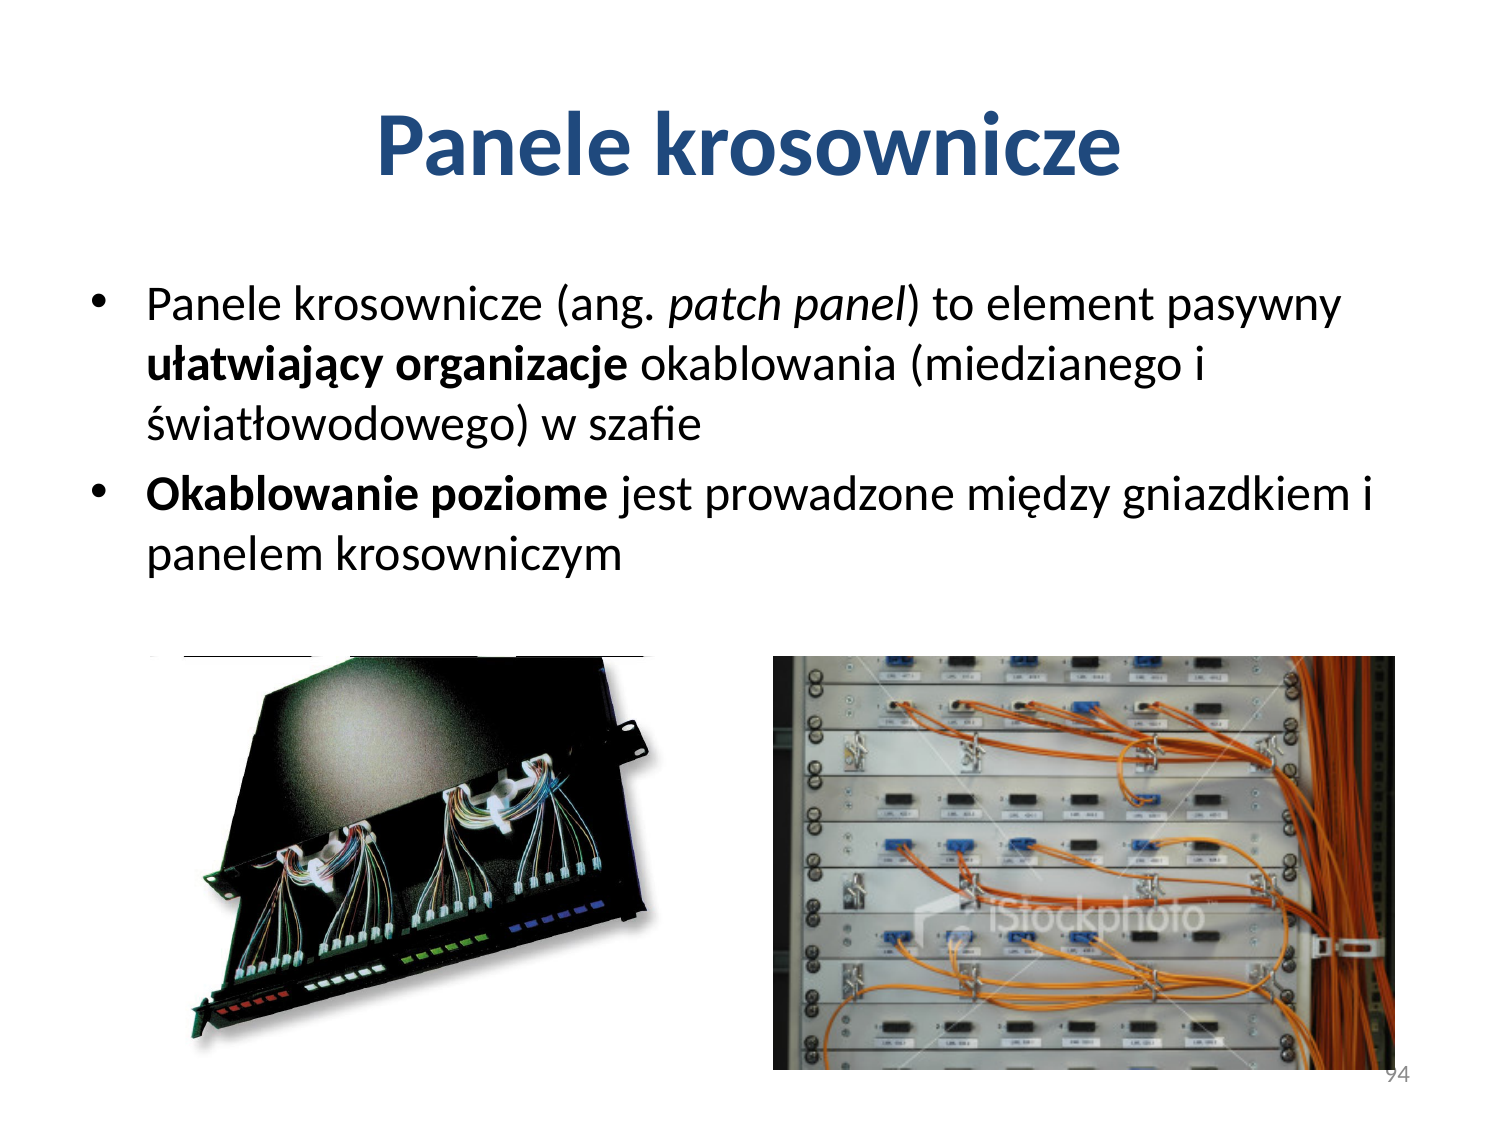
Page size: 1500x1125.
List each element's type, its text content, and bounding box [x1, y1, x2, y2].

picture [150, 656, 680, 1071]
list Panele krosownicze (ang. patch panel) to element pasywny ułatwiający organizacje okablowania (miedzianego i światłowodowego) w szafie Okablowanie poziome jest prowadzone między gniazdkiem i panelem krosowniczym [75, 262, 1425, 1005]
title Panele krosownicze [75, 45, 1425, 233]
slide_number 94 [1074, 1042, 1425, 1103]
picture [773, 656, 1395, 1071]
